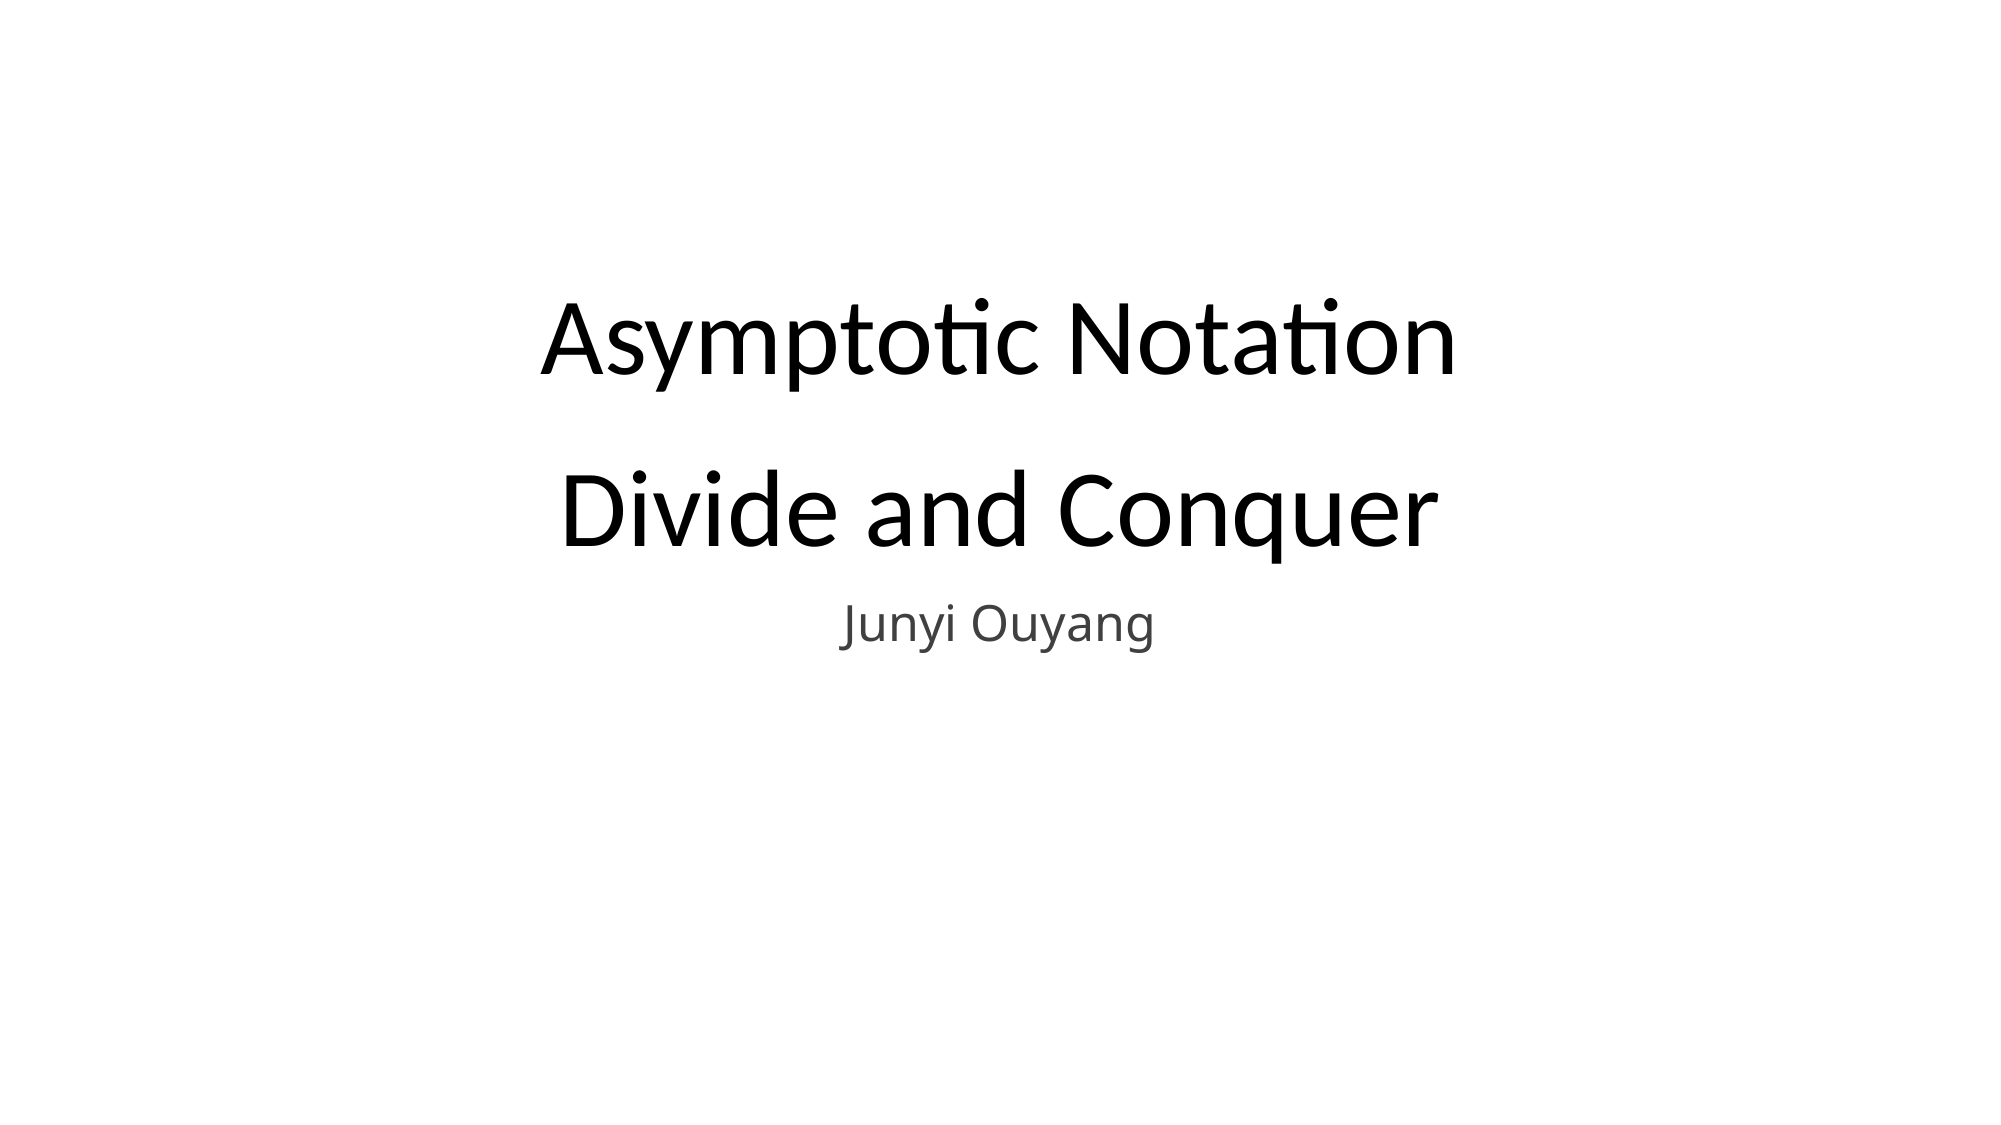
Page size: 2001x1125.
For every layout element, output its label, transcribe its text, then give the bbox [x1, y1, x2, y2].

title Asymptotic Notation Divide and Conquer [249, 217, 1750, 576]
subtitle Junyi Ouyang [249, 590, 1750, 863]
